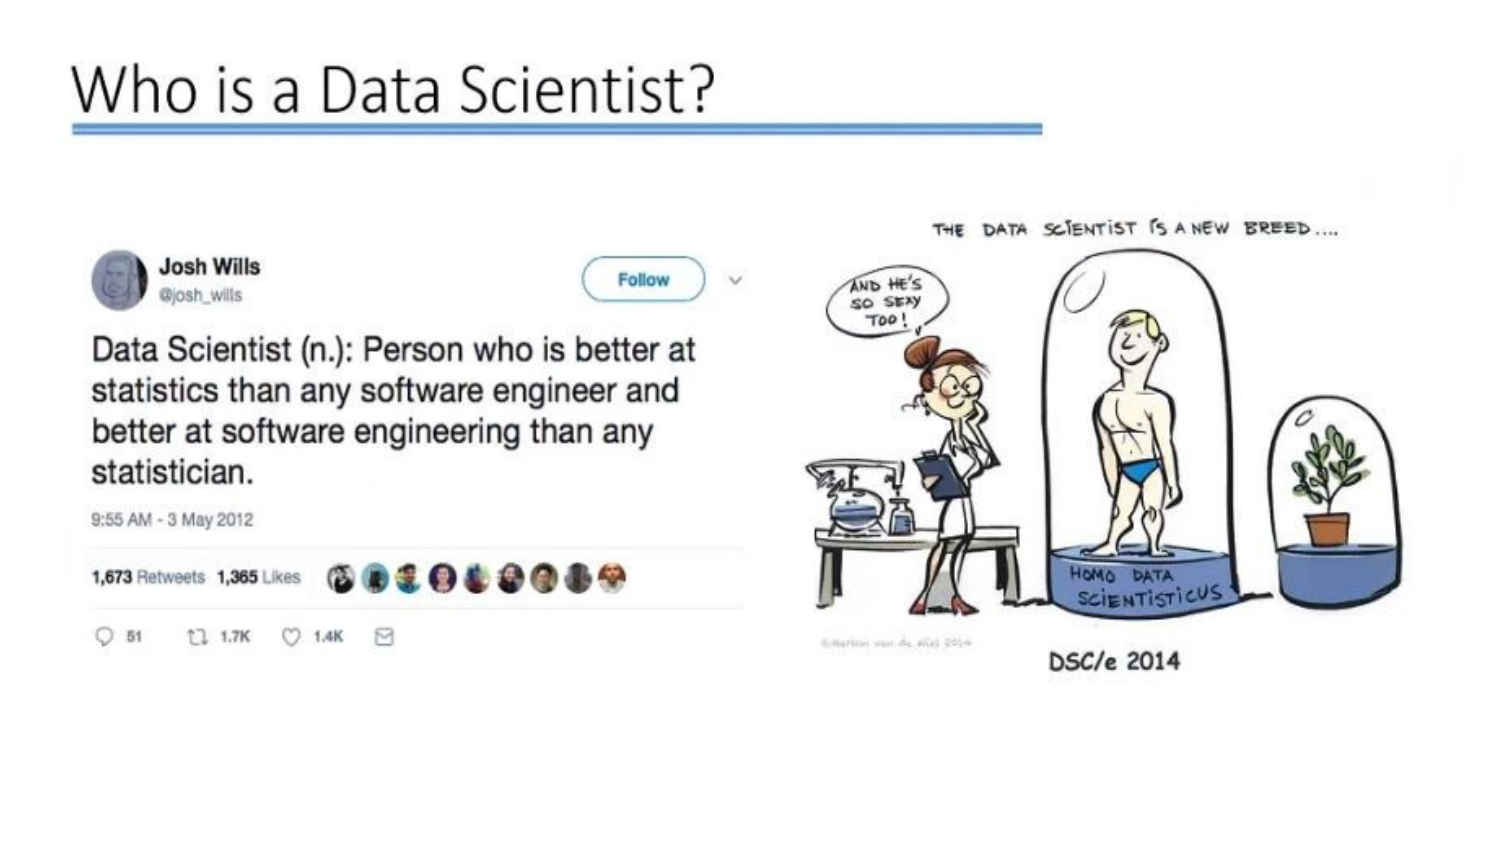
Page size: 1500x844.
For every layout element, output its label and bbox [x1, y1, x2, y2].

text_box [58, 61, 1466, 684]
